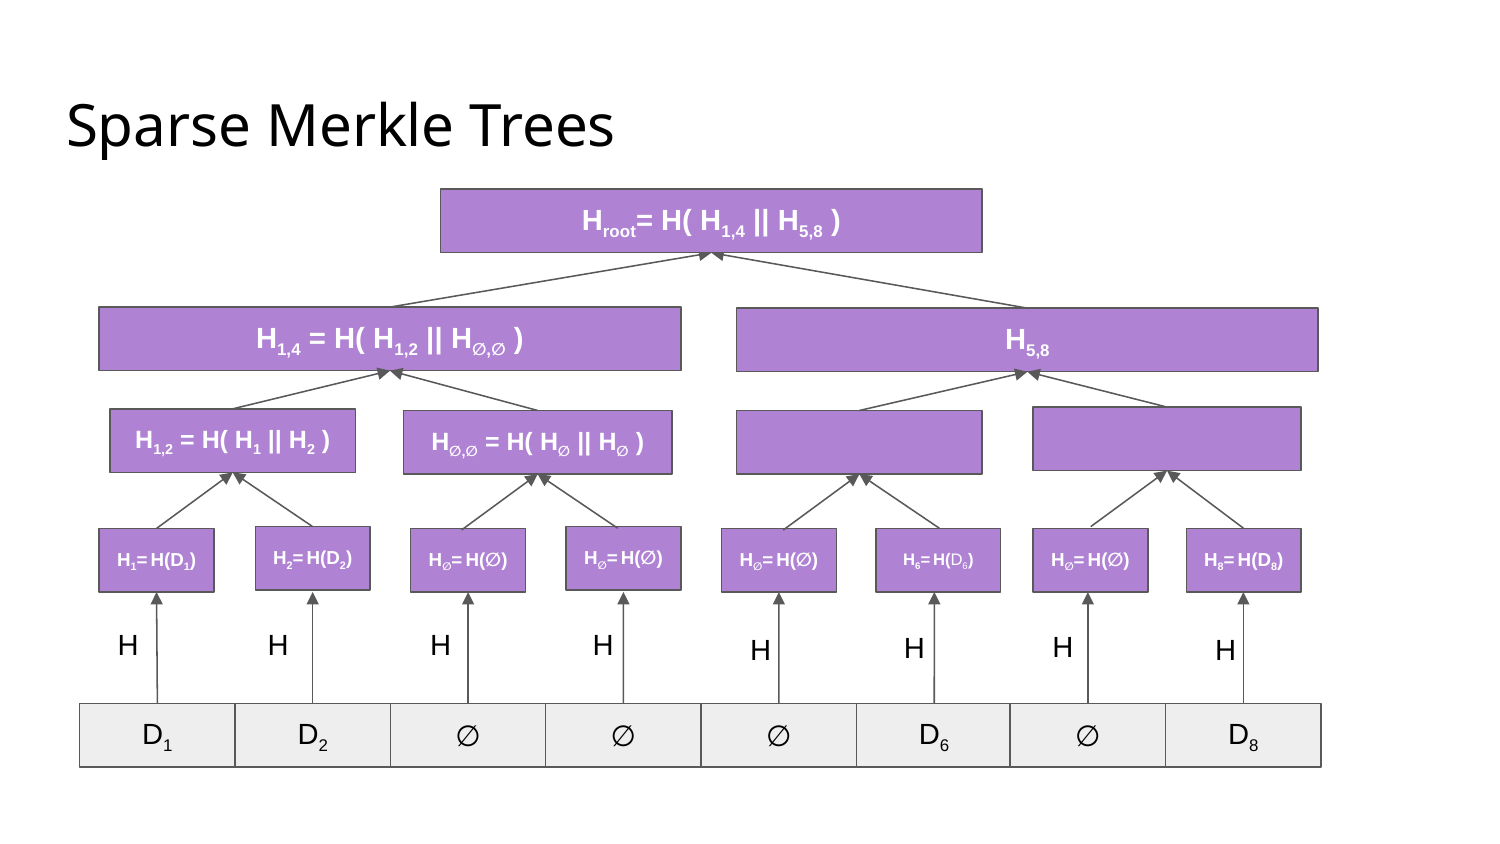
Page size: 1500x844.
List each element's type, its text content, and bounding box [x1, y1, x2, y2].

text_box D8 [1165, 703, 1322, 767]
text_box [711, 252, 1028, 309]
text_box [461, 473, 536, 531]
text_box ∅ [390, 703, 545, 767]
text_box H5,8 [736, 308, 1319, 372]
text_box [1166, 470, 1244, 529]
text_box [1027, 371, 1168, 408]
text_box H∅= H(∅) [1032, 528, 1148, 592]
text_box D1 [79, 703, 234, 767]
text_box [1090, 470, 1165, 527]
text_box H [577, 611, 619, 675]
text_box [389, 370, 538, 411]
text_box H [252, 611, 301, 675]
text_box H [415, 611, 463, 675]
text_box H [1200, 615, 1239, 680]
text_box D2 [234, 703, 390, 767]
text_box H [102, 611, 151, 675]
text_box D6 [856, 703, 1010, 767]
title Sparse Merkle Trees [51, 72, 1449, 167]
text_box H∅= H(∅) [566, 526, 681, 591]
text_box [232, 370, 388, 410]
text_box H [1037, 613, 1083, 677]
text_box H1,4 = H( H1,2 || H∅,∅ ) [99, 307, 681, 371]
text_box H [735, 615, 774, 680]
text_box Hroot= H( H1,4 || H5,8 ) [440, 189, 983, 251]
text_box [736, 410, 983, 475]
text_box H6= H(D6) [876, 528, 1001, 592]
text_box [389, 252, 709, 308]
text_box H∅= H(∅) [410, 528, 526, 592]
text_box ∅ [545, 703, 700, 767]
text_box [782, 473, 858, 531]
text_box H8= H(D8) [1186, 528, 1302, 592]
text_box H1= H(D1) [99, 528, 214, 592]
text_box ∅ [1010, 703, 1165, 767]
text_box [859, 371, 1026, 411]
text_box H∅= H(∅) [721, 528, 837, 592]
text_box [232, 472, 313, 527]
text_box H1,2 = H( H1 || H2 ) [109, 408, 356, 473]
text_box H [888, 614, 929, 678]
text_box H2= H(D2) [255, 526, 371, 591]
text_box [1032, 407, 1302, 471]
text_box ∅ [700, 703, 856, 767]
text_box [859, 473, 940, 529]
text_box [537, 473, 618, 529]
text_box H∅,∅ = H( H∅ || H∅ ) [403, 410, 672, 475]
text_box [156, 472, 230, 529]
